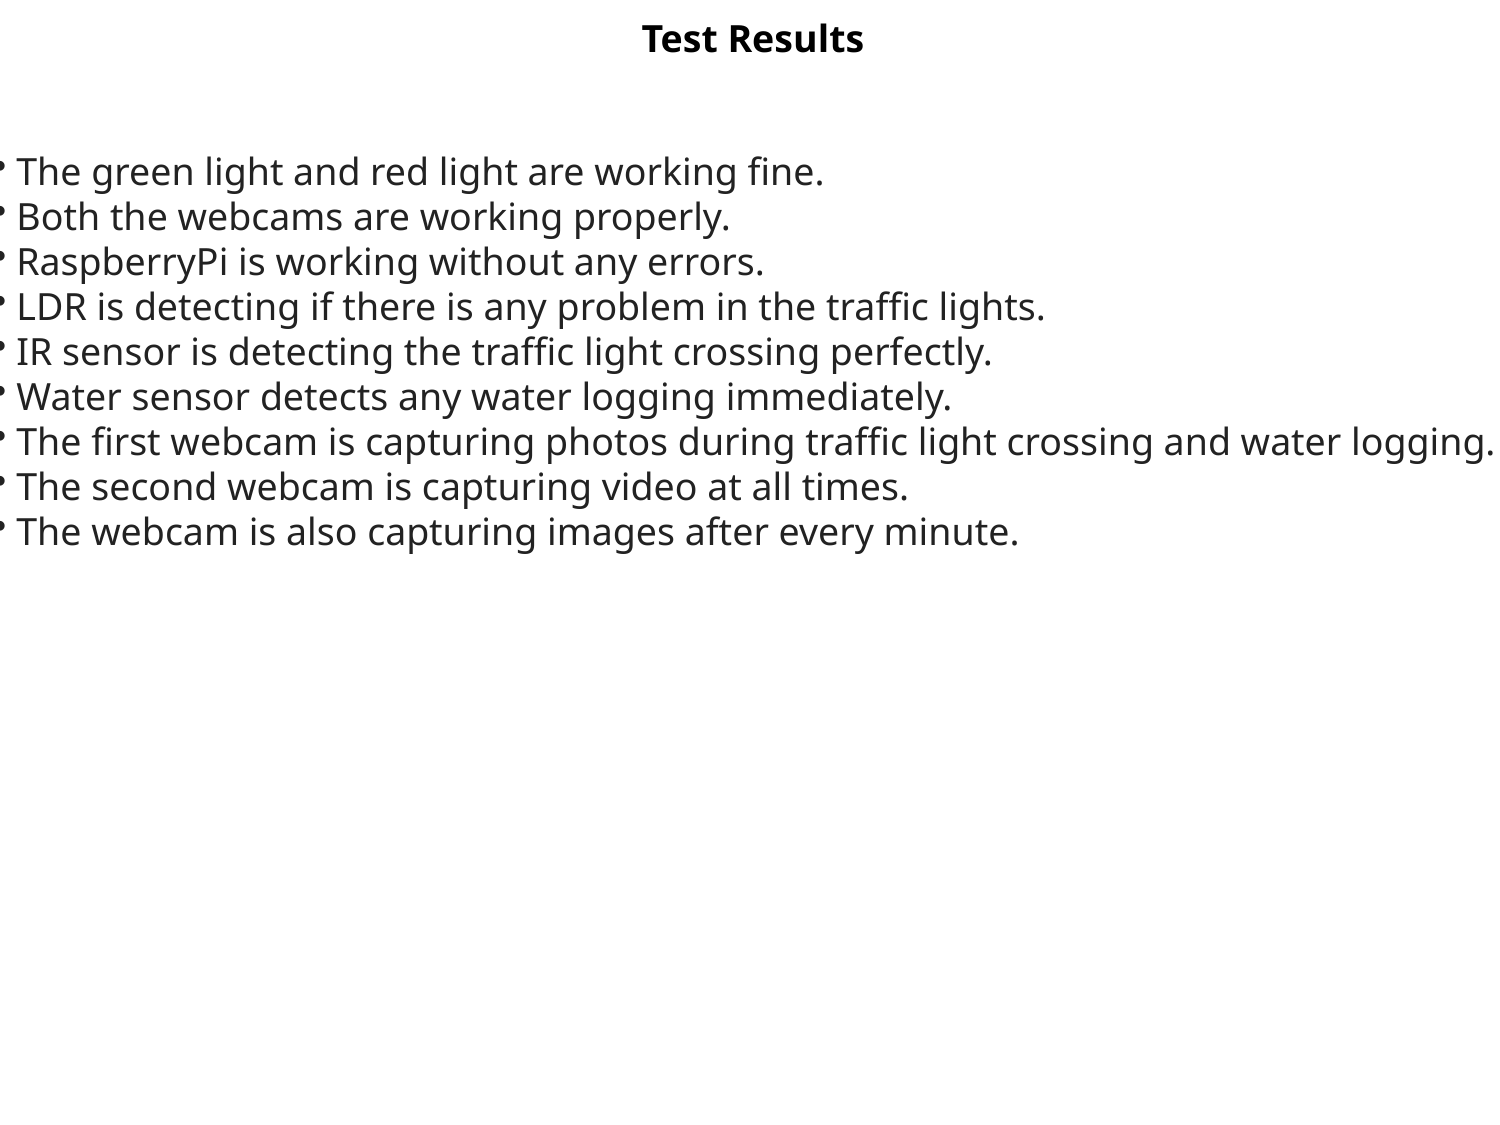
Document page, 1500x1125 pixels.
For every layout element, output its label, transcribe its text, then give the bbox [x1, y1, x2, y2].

text_box Test Results [620, 7, 880, 68]
text_box The green light and red light are working fine. Both the webcams are working properly. RaspberryPi is working without any errors. LDR is detecting if there is any problem in the traffic lights. IR sensor is detecting the traffic light crossing perfectly. Water sensor detects any water logging immediately. The first webcam is capturing photos during traffic light crossing and water logging. The second webcam is capturing video at all times. The webcam is also capturing images after every minute. [0, 140, 1500, 561]
